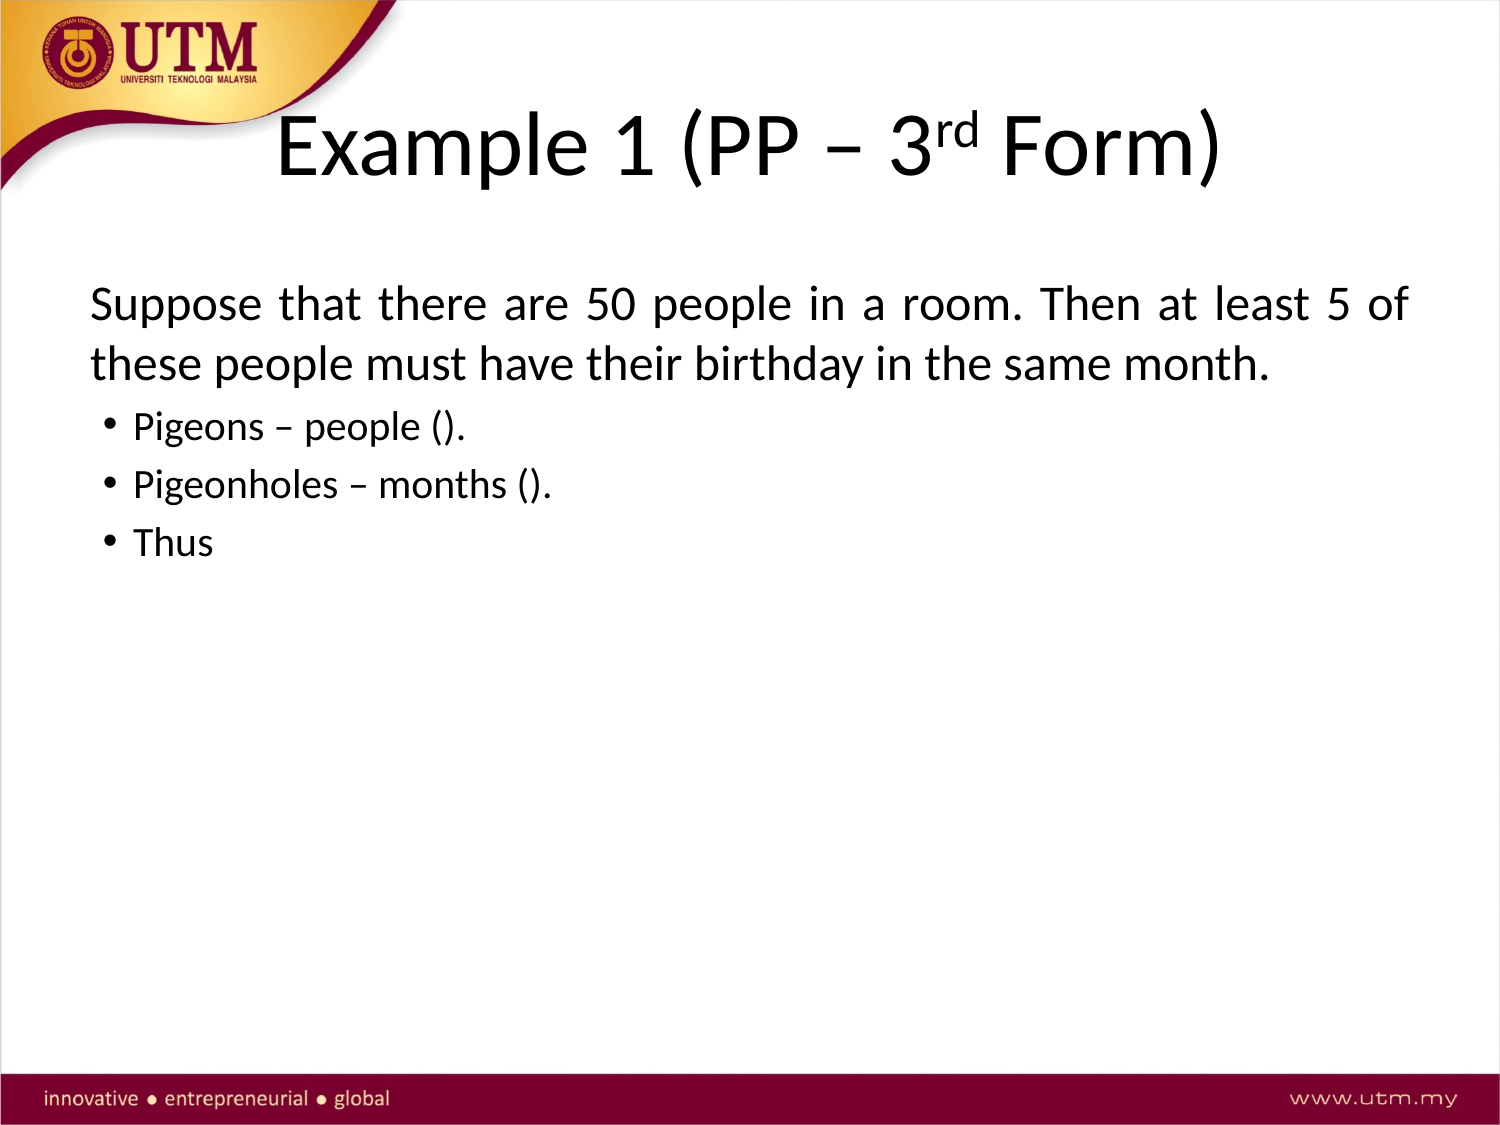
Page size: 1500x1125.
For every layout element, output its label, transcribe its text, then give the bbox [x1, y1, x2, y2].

title Example 1 (PP – 3rd Form) [75, 45, 1425, 233]
picture [0, 0, 1500, 1125]
